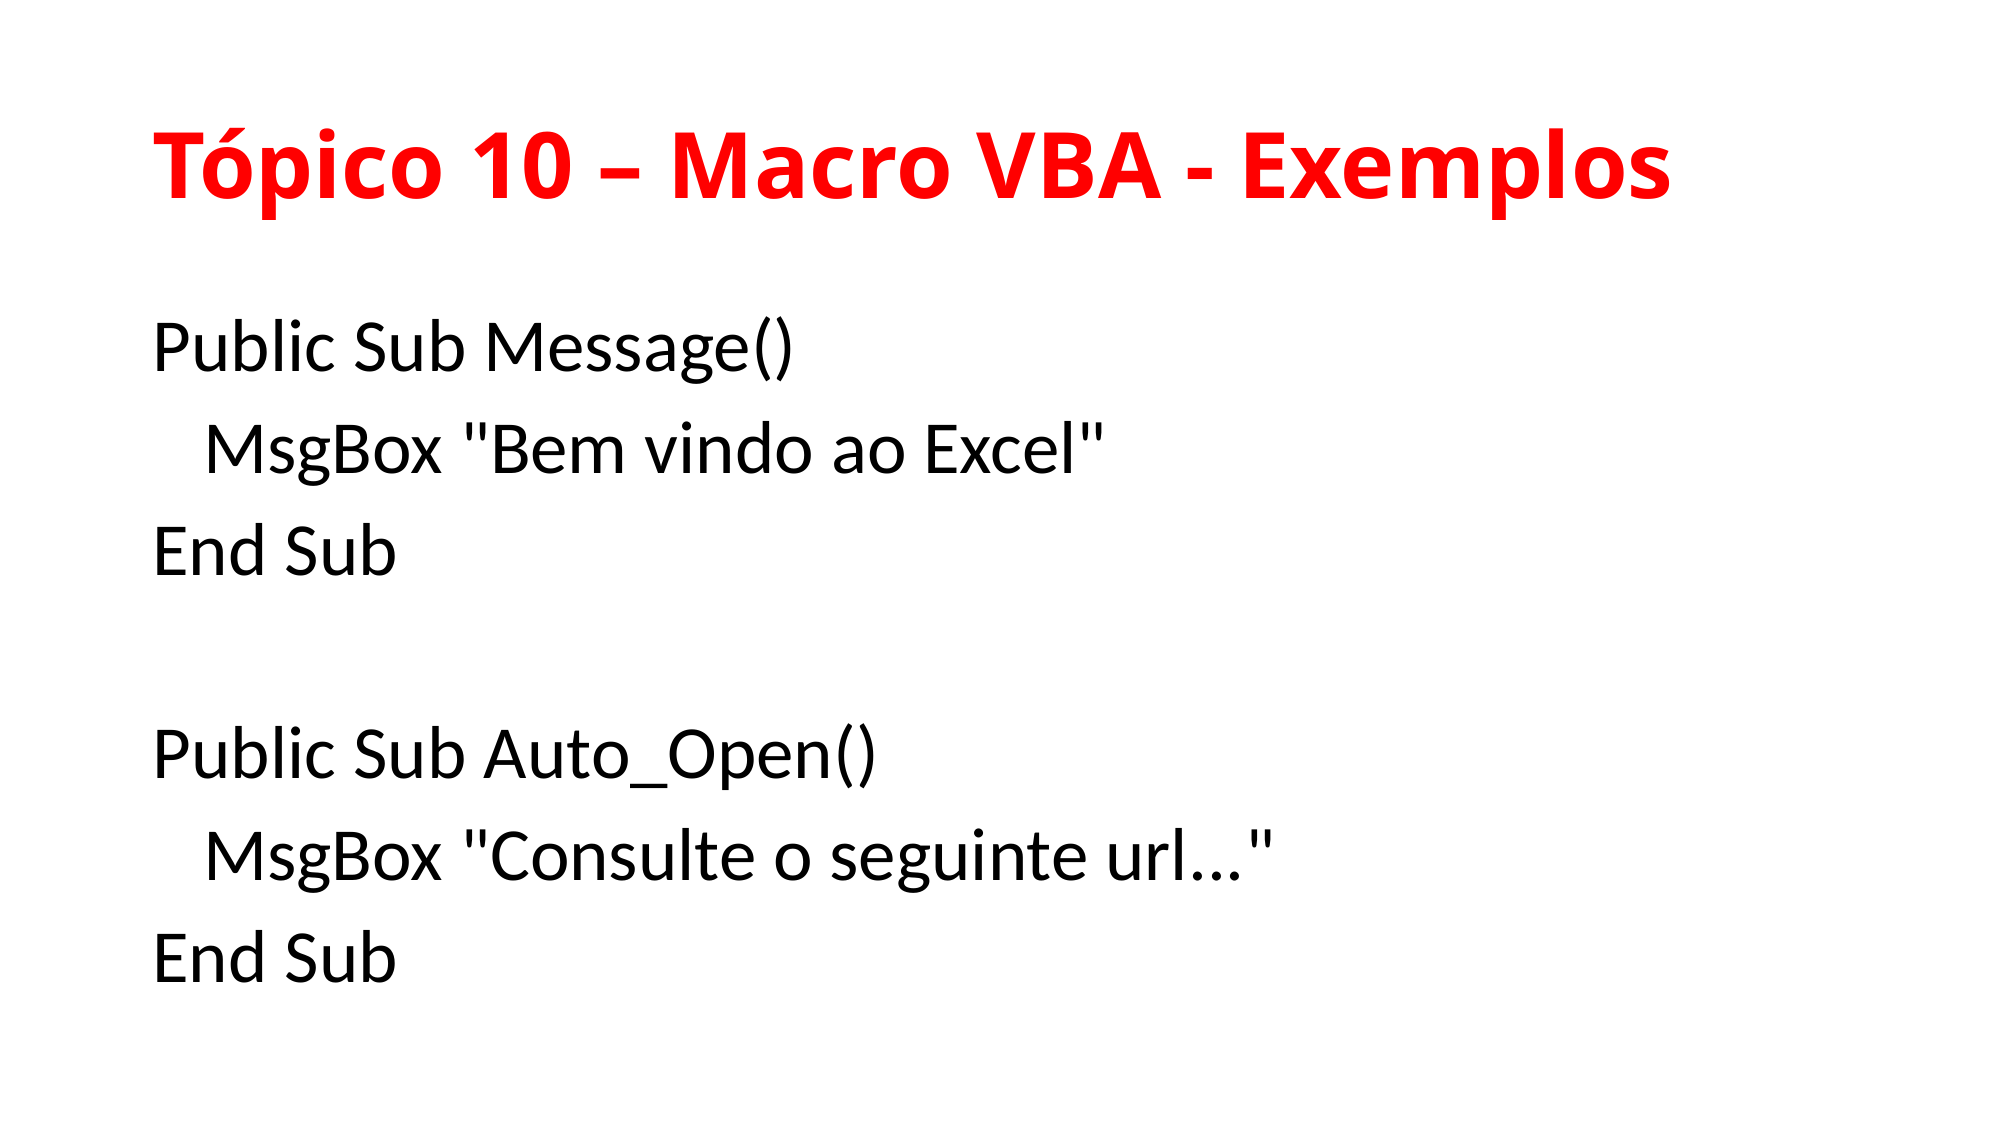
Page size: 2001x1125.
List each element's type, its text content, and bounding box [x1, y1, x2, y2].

list Public Sub Message() MsgBox "Bem vindo ao Excel" End Sub Public Sub Auto_Open() MsgBox "Consulte o seguinte url..." End Sub [137, 299, 1863, 1014]
title Tópico 10 – Macro VBA - Exemplos [137, 59, 1863, 278]
